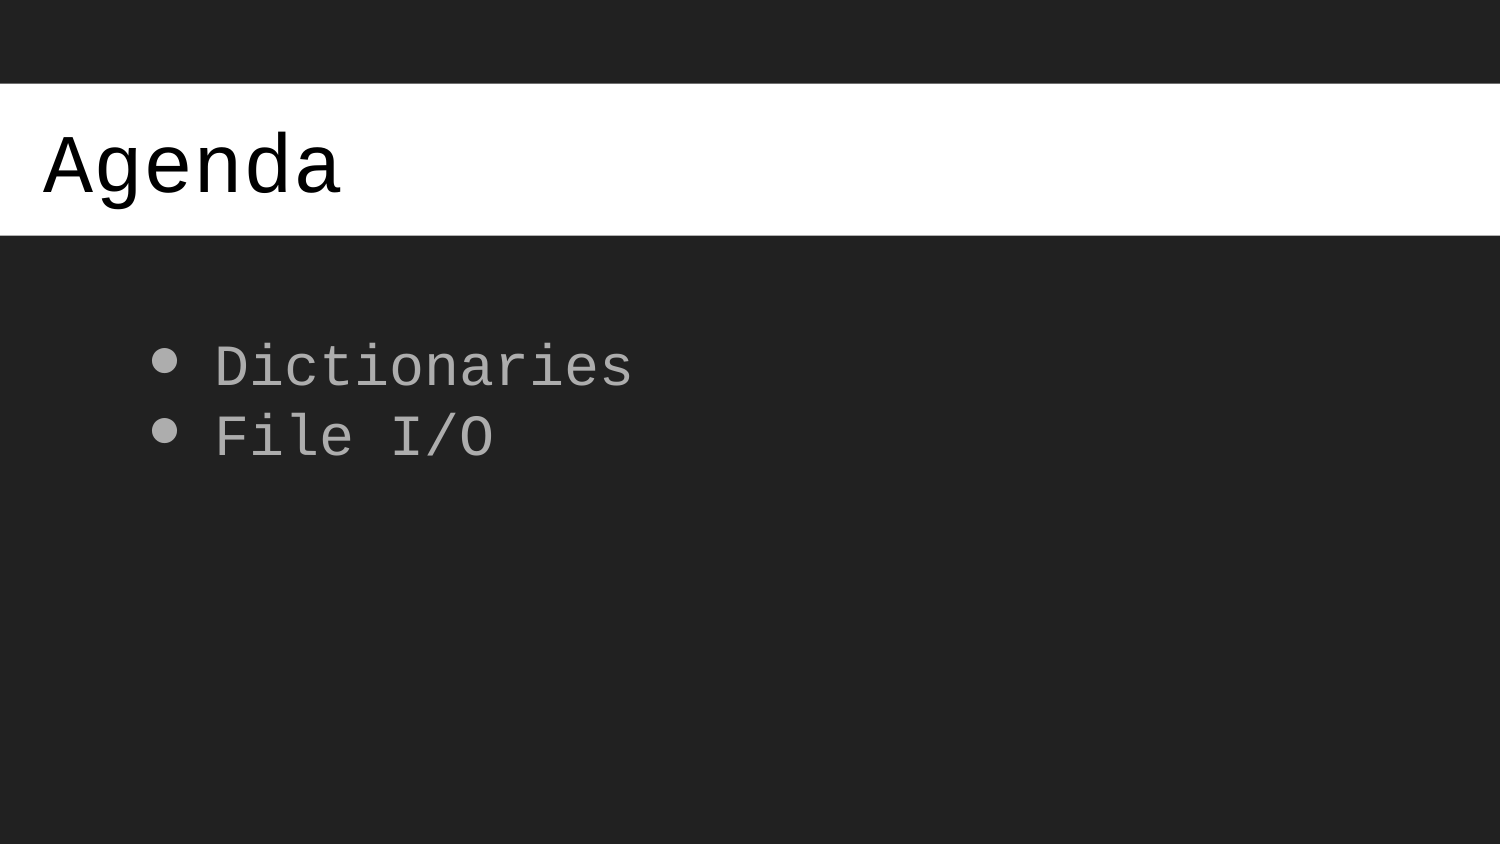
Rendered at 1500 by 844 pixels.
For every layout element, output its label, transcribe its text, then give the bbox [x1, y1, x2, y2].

subtitle Dictionaries File I/O [124, 312, 1500, 825]
title Agenda [0, 83, 1500, 236]
